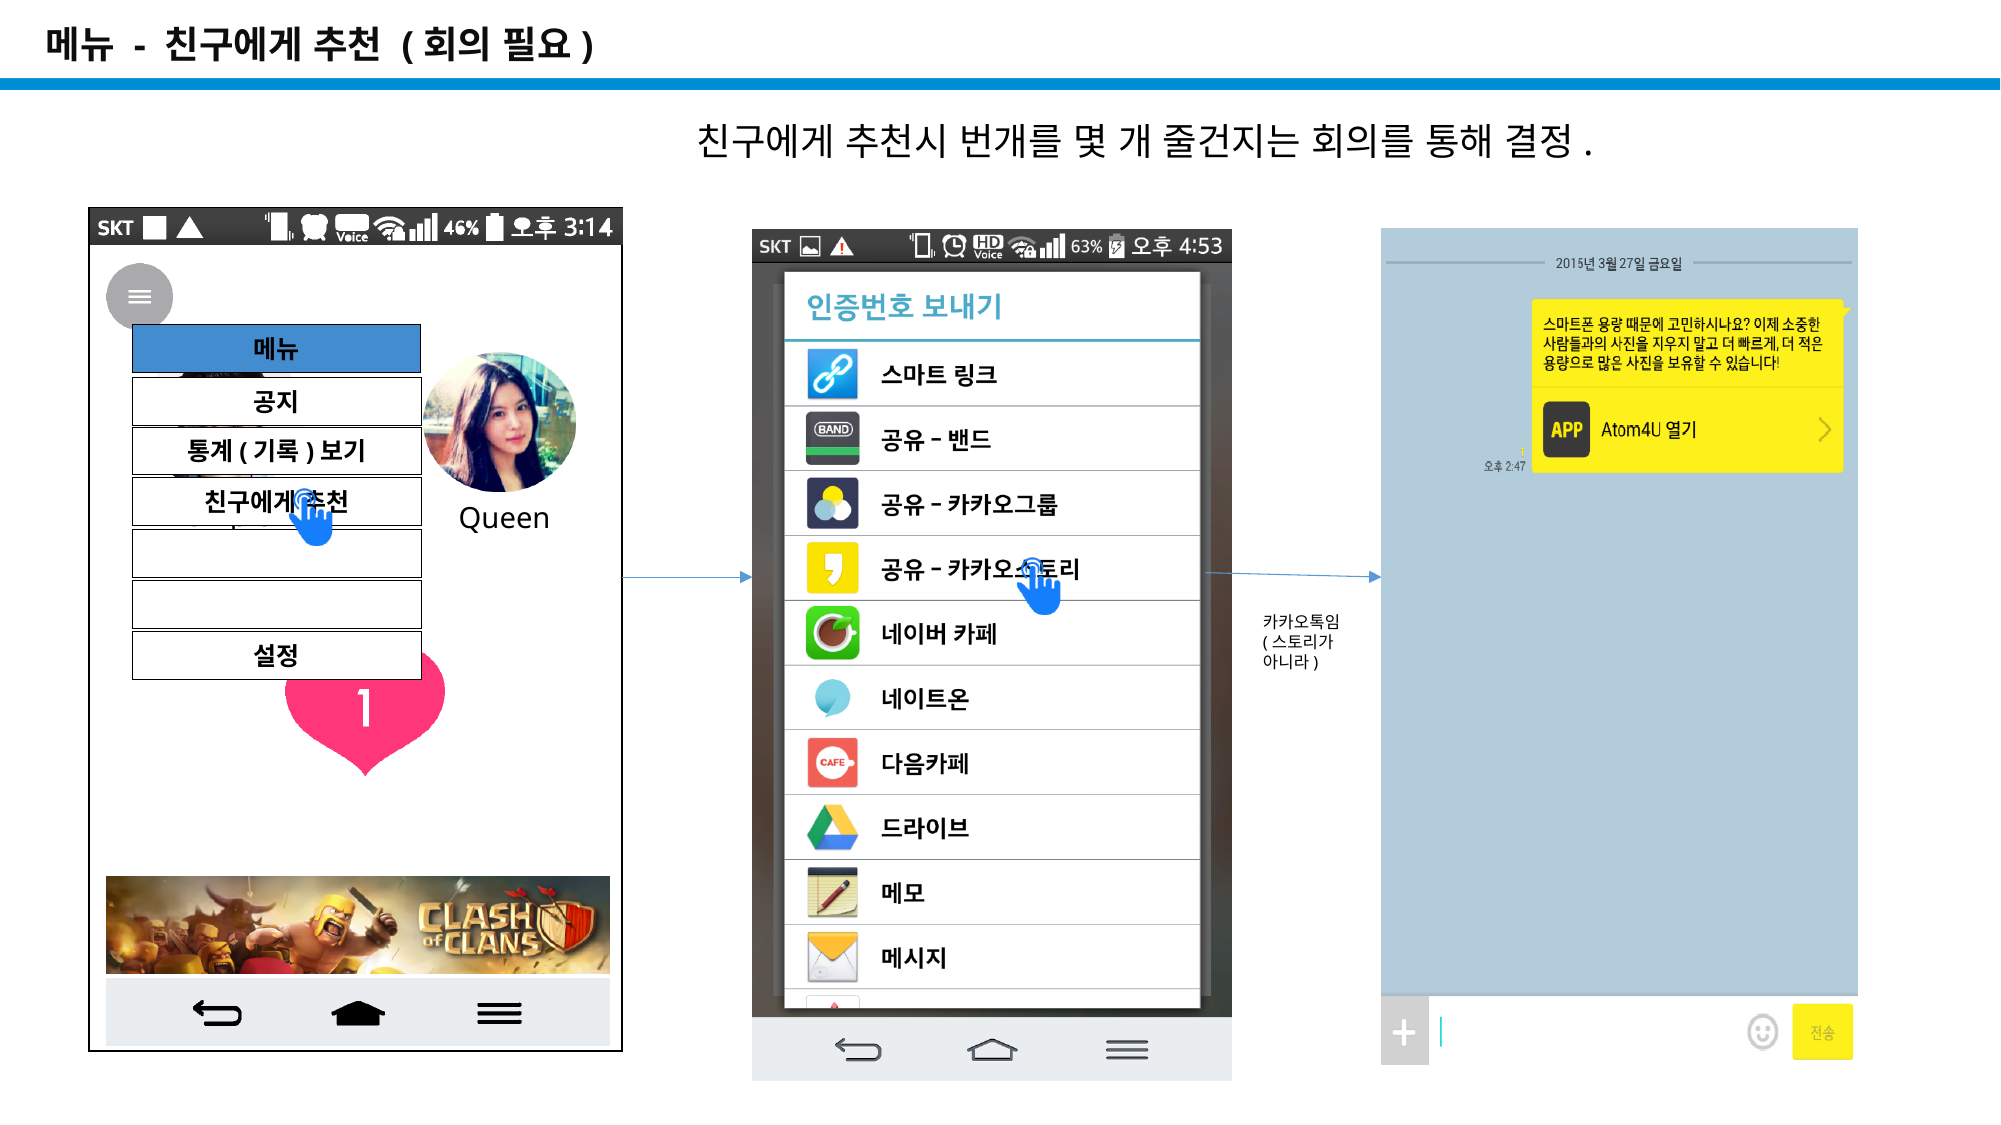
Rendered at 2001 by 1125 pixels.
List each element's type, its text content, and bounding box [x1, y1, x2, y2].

picture [752, 229, 1232, 1081]
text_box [1205, 572, 1382, 578]
picture [276, 484, 342, 550]
text_box 친구에게 추천시 번개를 몇 개 줄건지는 회의를 통해 결정. [682, 110, 1935, 171]
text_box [132, 324, 421, 680]
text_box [89, 208, 623, 1051]
picture [1381, 228, 1858, 1065]
text_box 카카오톡임(스토리가 아니라) [1248, 604, 1362, 679]
list 메뉴 - 친구에게 추천 (회의 필요) [30, 18, 1271, 75]
